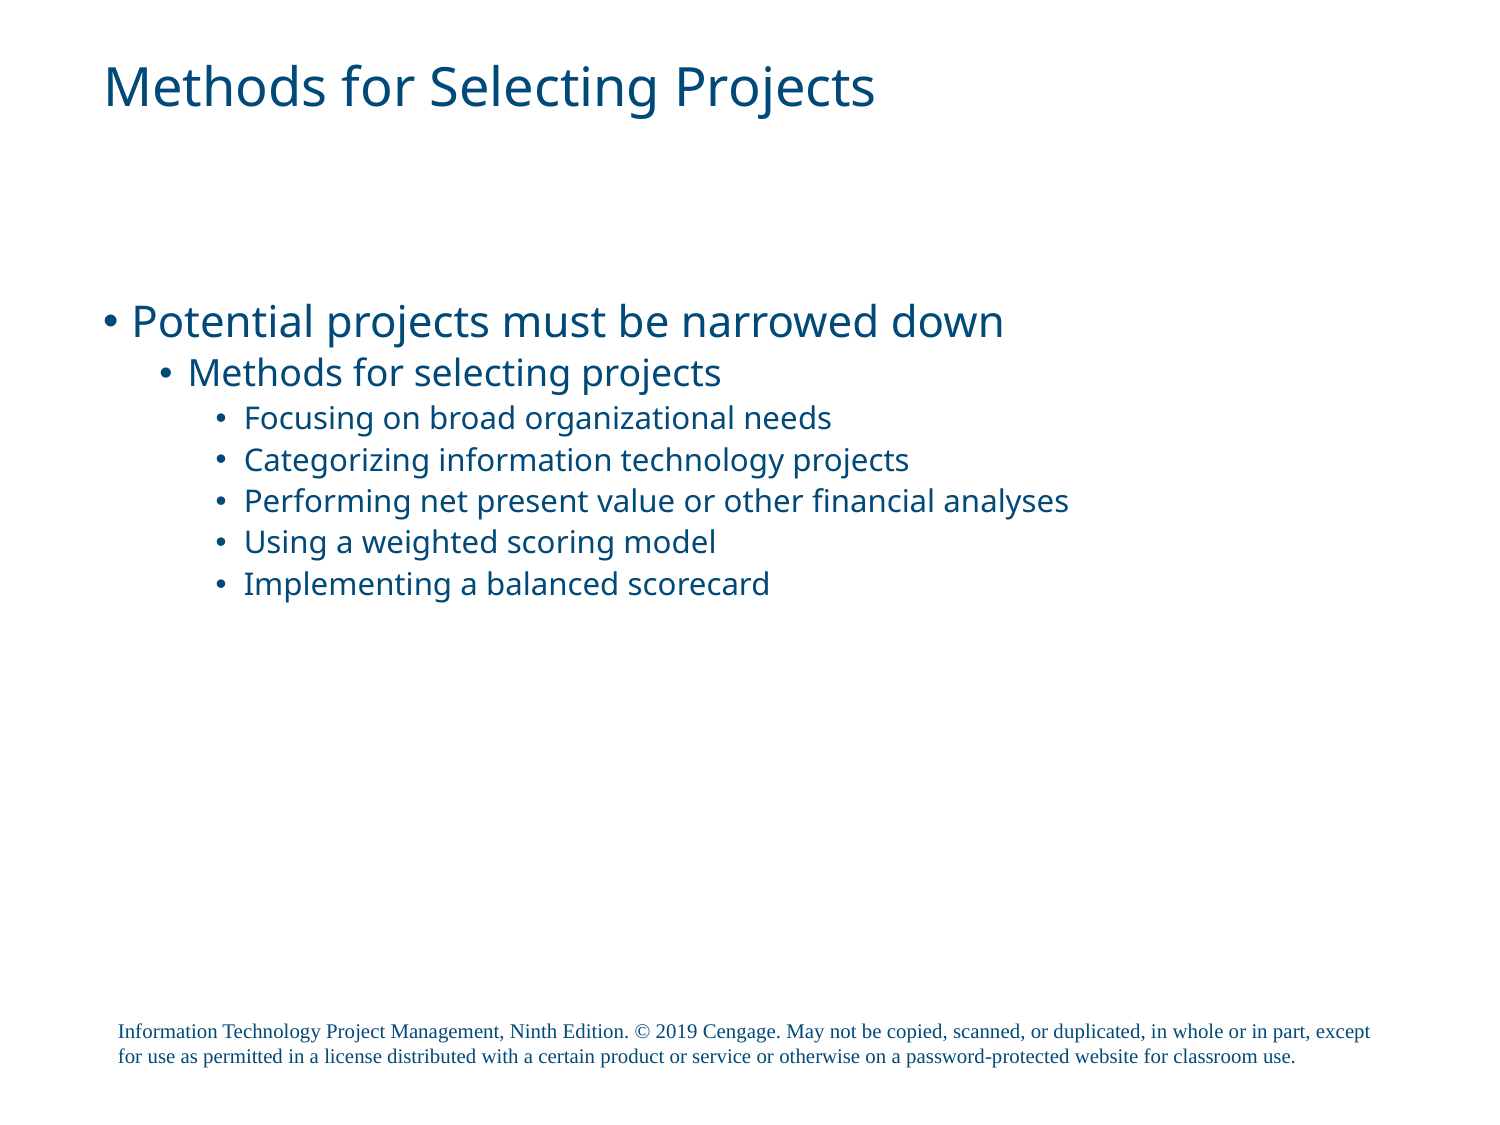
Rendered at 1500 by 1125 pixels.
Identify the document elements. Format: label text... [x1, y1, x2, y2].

footer Information Technology Project Management, Ninth Edition. © 2019 Cengage. May not be copied, scanned, or duplicated, in whole or in part, except for use as permitted in a license distributed with a certain product or service or otherwise on a password-protected website for classroom use. [103, 1009, 1397, 1070]
title Methods for Selecting Projects [103, 59, 1397, 278]
list Potential projects must be narrowed down Methods for selecting projects Focusing on broad organizational needs Categorizing information technology projects Performing net present value or other financial analyses Using a weighted scoring model Implementing a balanced scorecard [103, 299, 1397, 1009]
